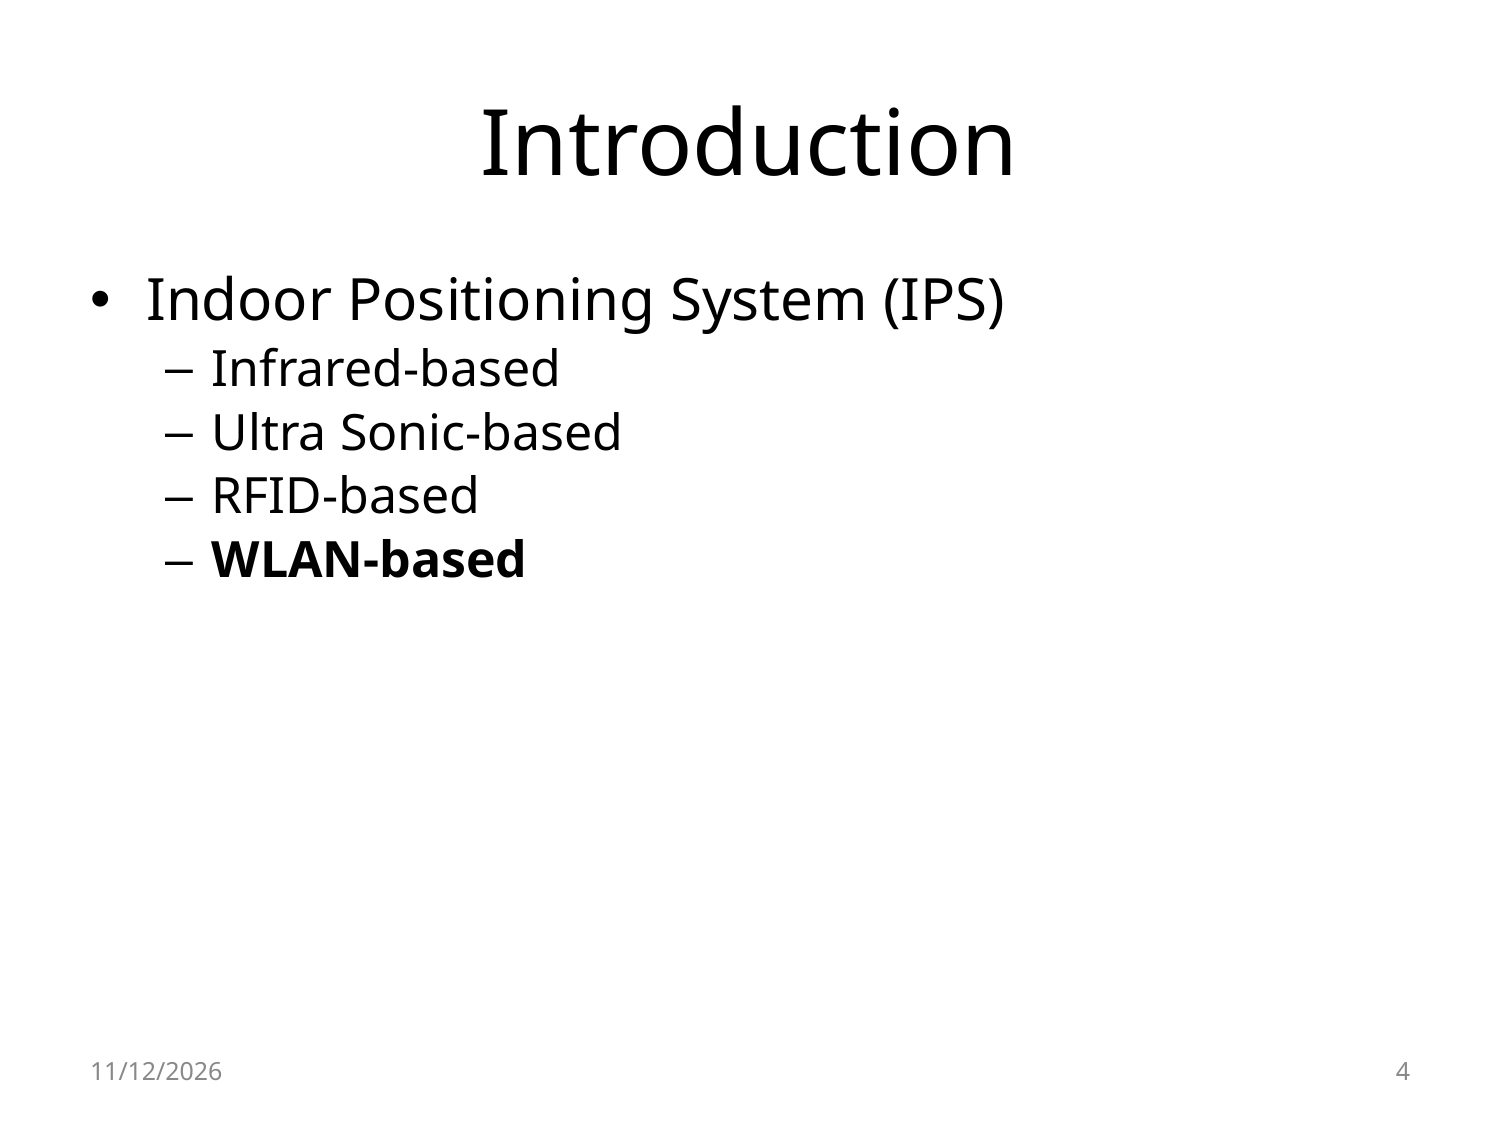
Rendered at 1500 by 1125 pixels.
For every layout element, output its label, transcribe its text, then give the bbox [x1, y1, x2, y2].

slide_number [75, 1042, 425, 1103]
title Introduction [74, 44, 1426, 233]
list Indoor Positioning System (IPS) Infrared-based Ultra Sonic-based RFID-based WLAN-based [74, 262, 1426, 1006]
slide_number 4 [1074, 1042, 1425, 1103]
